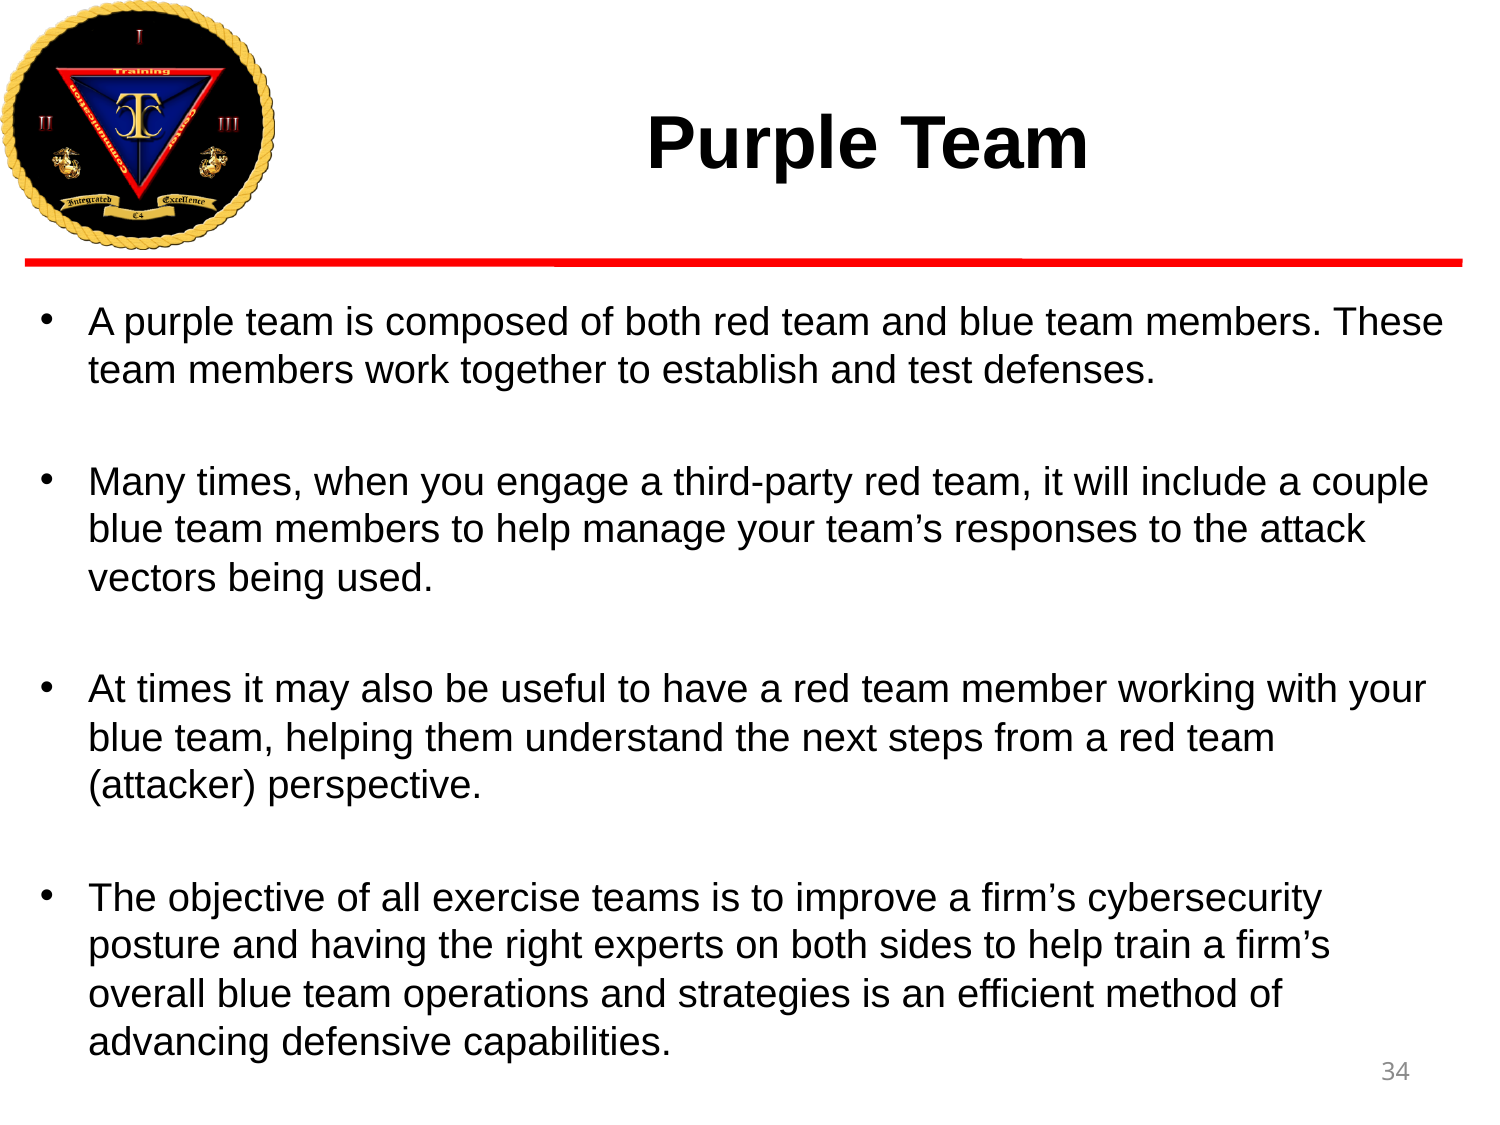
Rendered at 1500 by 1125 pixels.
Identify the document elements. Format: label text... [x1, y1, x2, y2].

list A purple team is composed of both red team and blue team members. These team members work together to establish and test defenses. Many times, when you engage a third-party red team, it will include a couple blue team members to help manage your team’s responses to the attack vectors being used. At times it may also be useful to have a red team member working with your blue team, helping them understand the next steps from a red team (attacker) perspective. The objective of all exercise teams is to improve a firm’s cybersecurity posture and having the right experts on both sides to help train a firm’s overall blue team operations and strategies is an efficient method of advancing defensive capabilities. [24, 287, 1463, 1081]
slide_number 34 [1074, 1042, 1425, 1103]
title Purple Team [274, 44, 1463, 233]
picture [0, 0, 275, 250]
